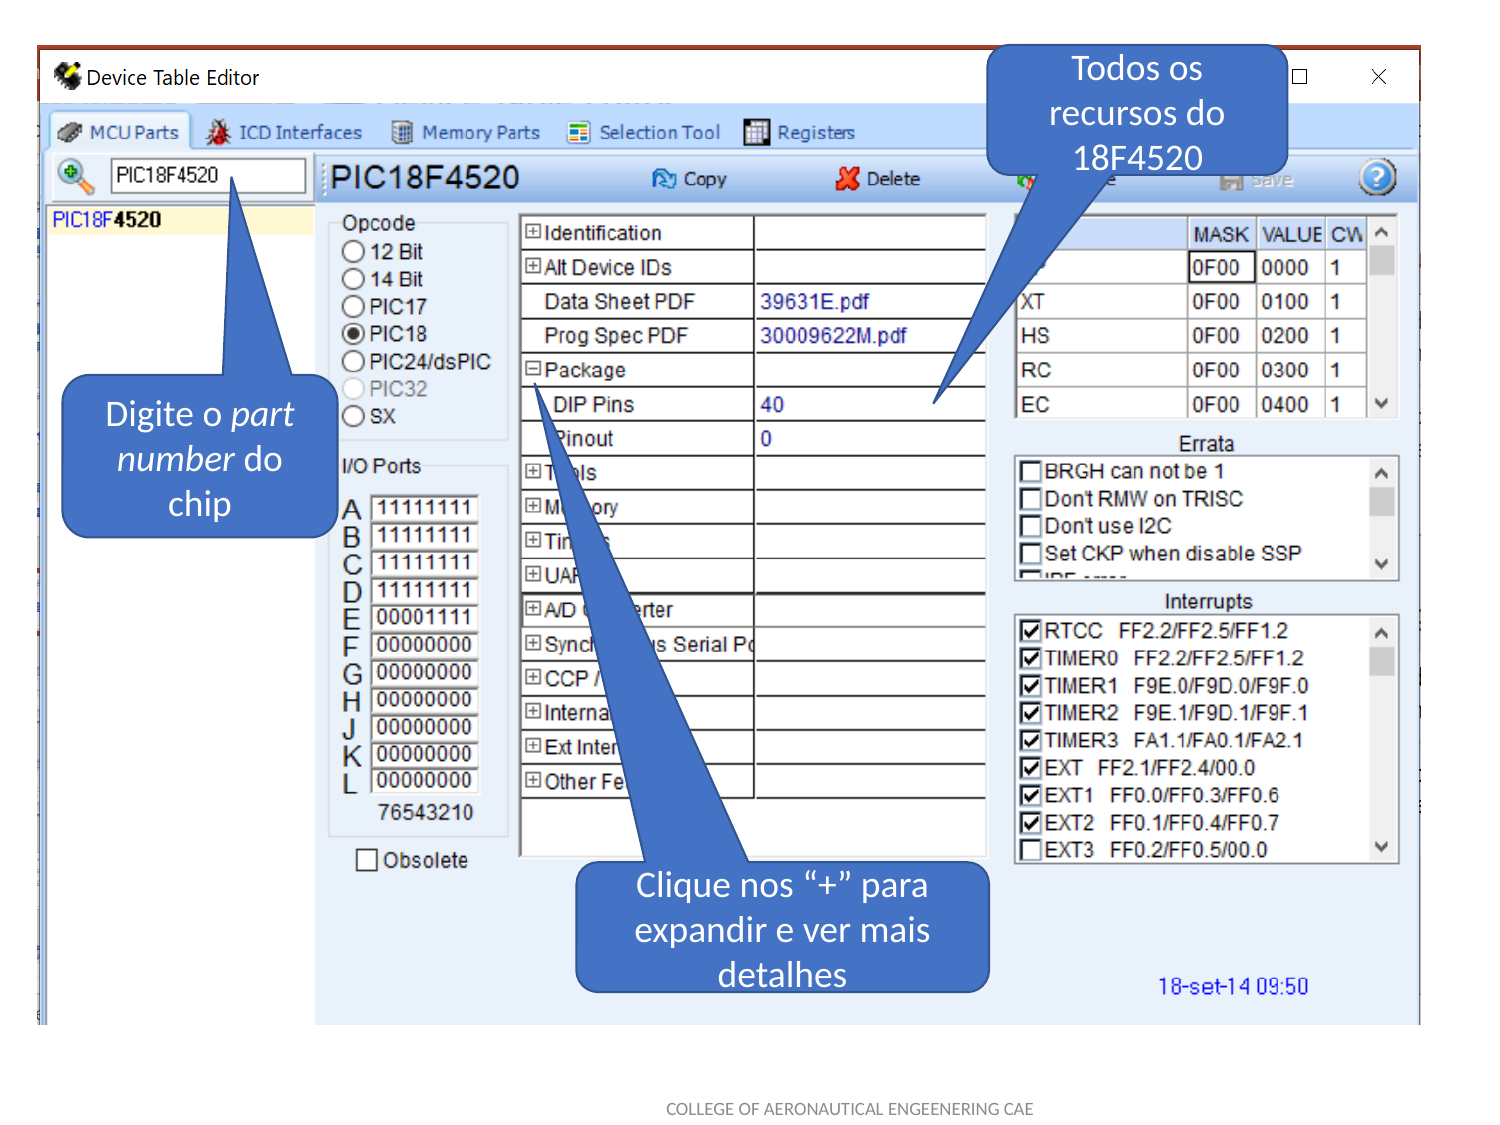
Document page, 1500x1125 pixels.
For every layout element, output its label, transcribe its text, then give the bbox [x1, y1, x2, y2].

footer COLLEGE OF AERONAUTICAL ENGEENERING CAE [512, 1077, 1188, 1125]
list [37, 44, 1421, 1025]
